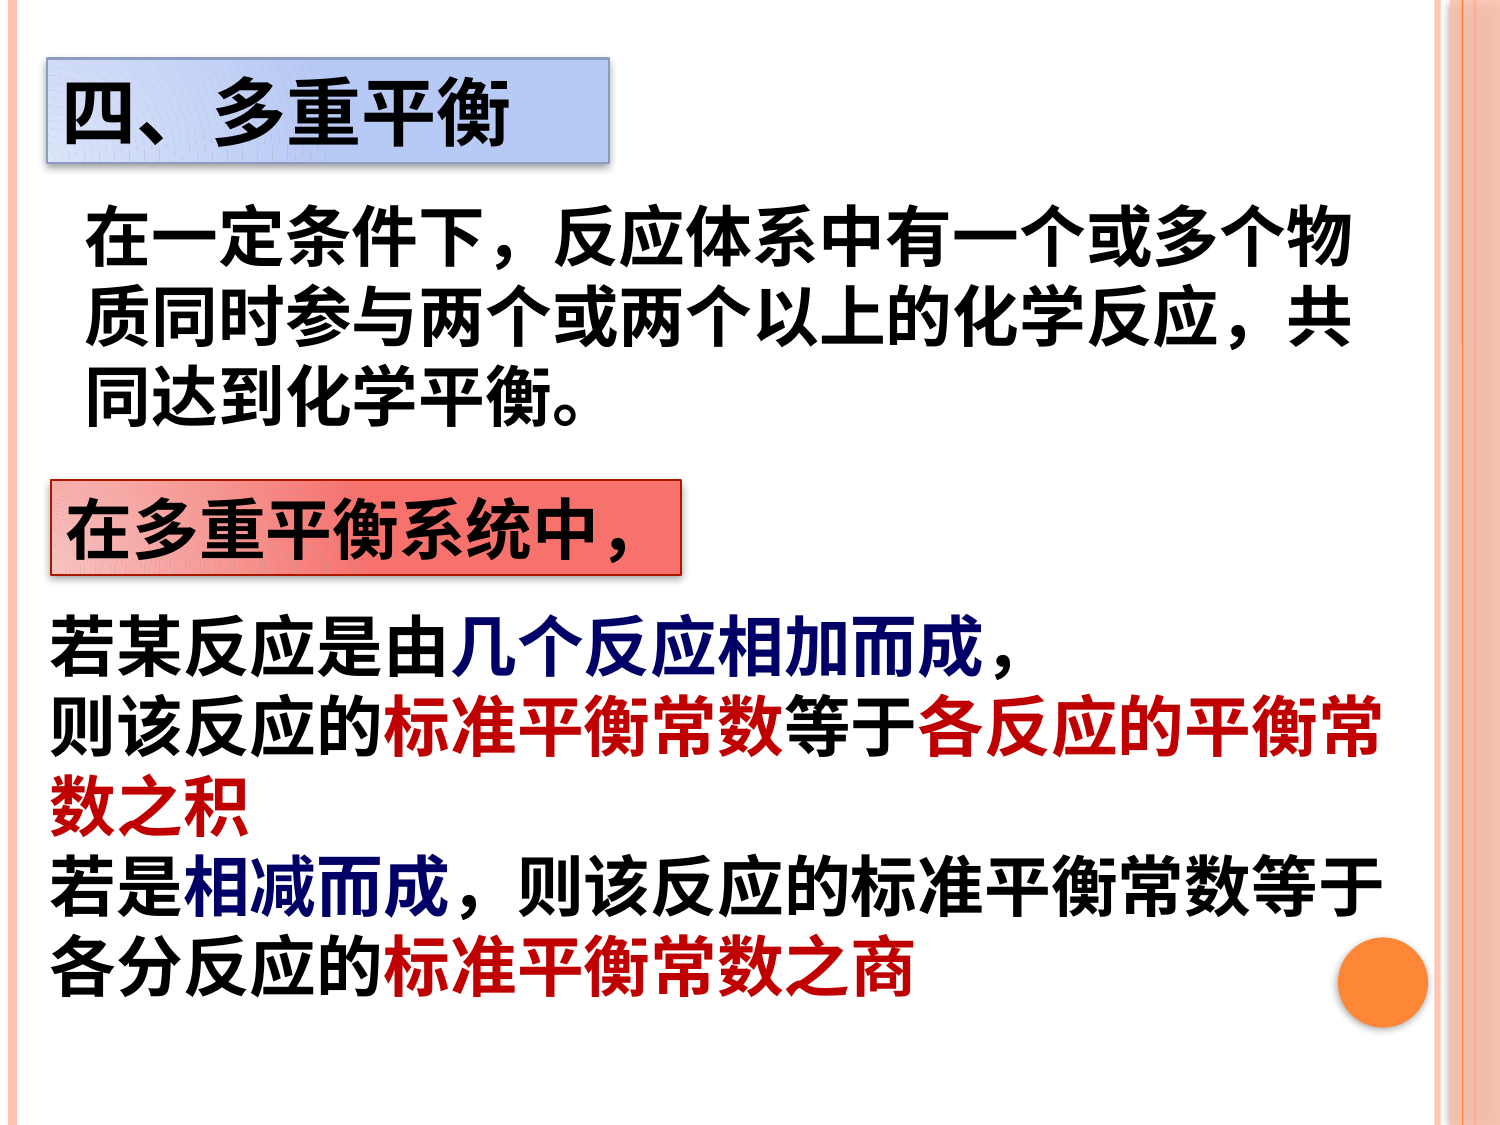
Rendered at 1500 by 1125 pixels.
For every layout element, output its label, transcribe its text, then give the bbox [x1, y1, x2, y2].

text_box 在一定条件下，反应体系中有一个或多个物质同时参与两个或两个以上的化学反应，共 同达到化学平衡。 [70, 187, 1407, 443]
text_box 在多重平衡系统中， [50, 479, 682, 576]
slide_number [1333, 940, 1434, 1026]
text_box 四、多重平衡 [46, 57, 610, 164]
text_box 若某反应是由几个反应相加而成， 则该反应的标准平衡常数等于各反应的平衡常数之积 若是相减而成，则该反应的标准平衡常数等于 各分反应的标准平衡常数之商 [35, 597, 1418, 1013]
